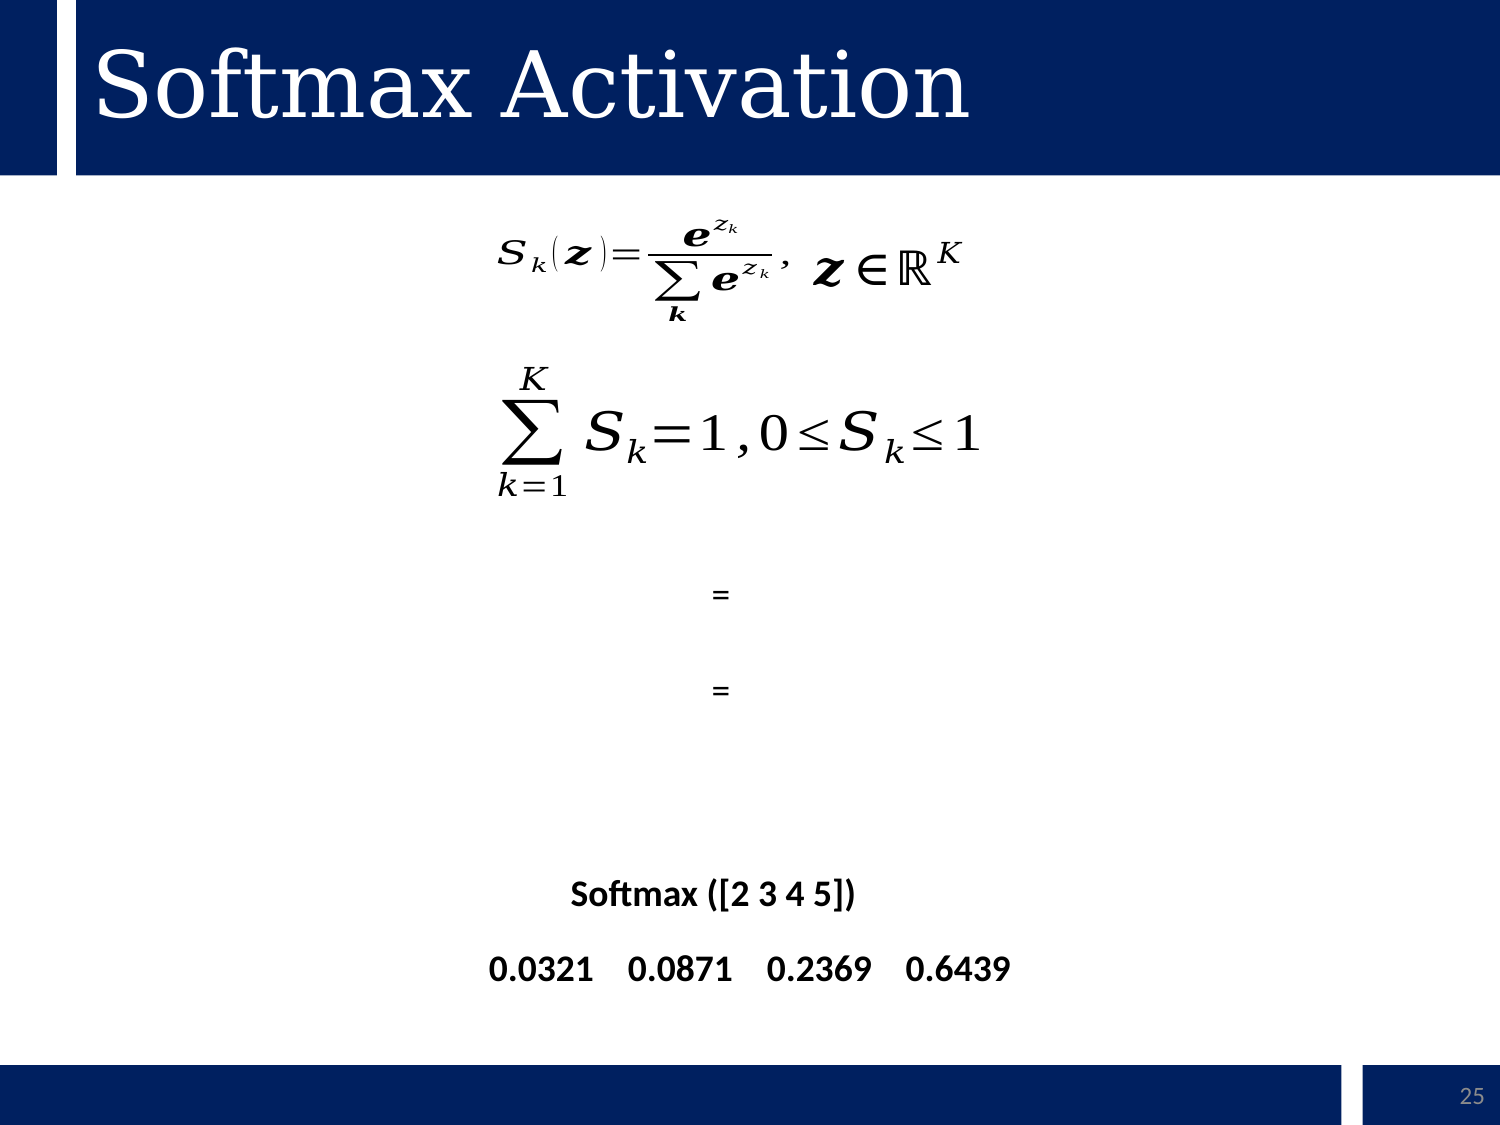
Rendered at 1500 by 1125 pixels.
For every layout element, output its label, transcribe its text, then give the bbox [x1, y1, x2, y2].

text_box Softmax ([2 3 4 5]) [555, 861, 872, 922]
title Softmax Activation [76, 0, 1500, 176]
text_box 0.0321 0.0871 0.2369 0.6439 [474, 936, 1026, 997]
footer [0, 1065, 1342, 1125]
slide_number 25 [1362, 1065, 1500, 1125]
